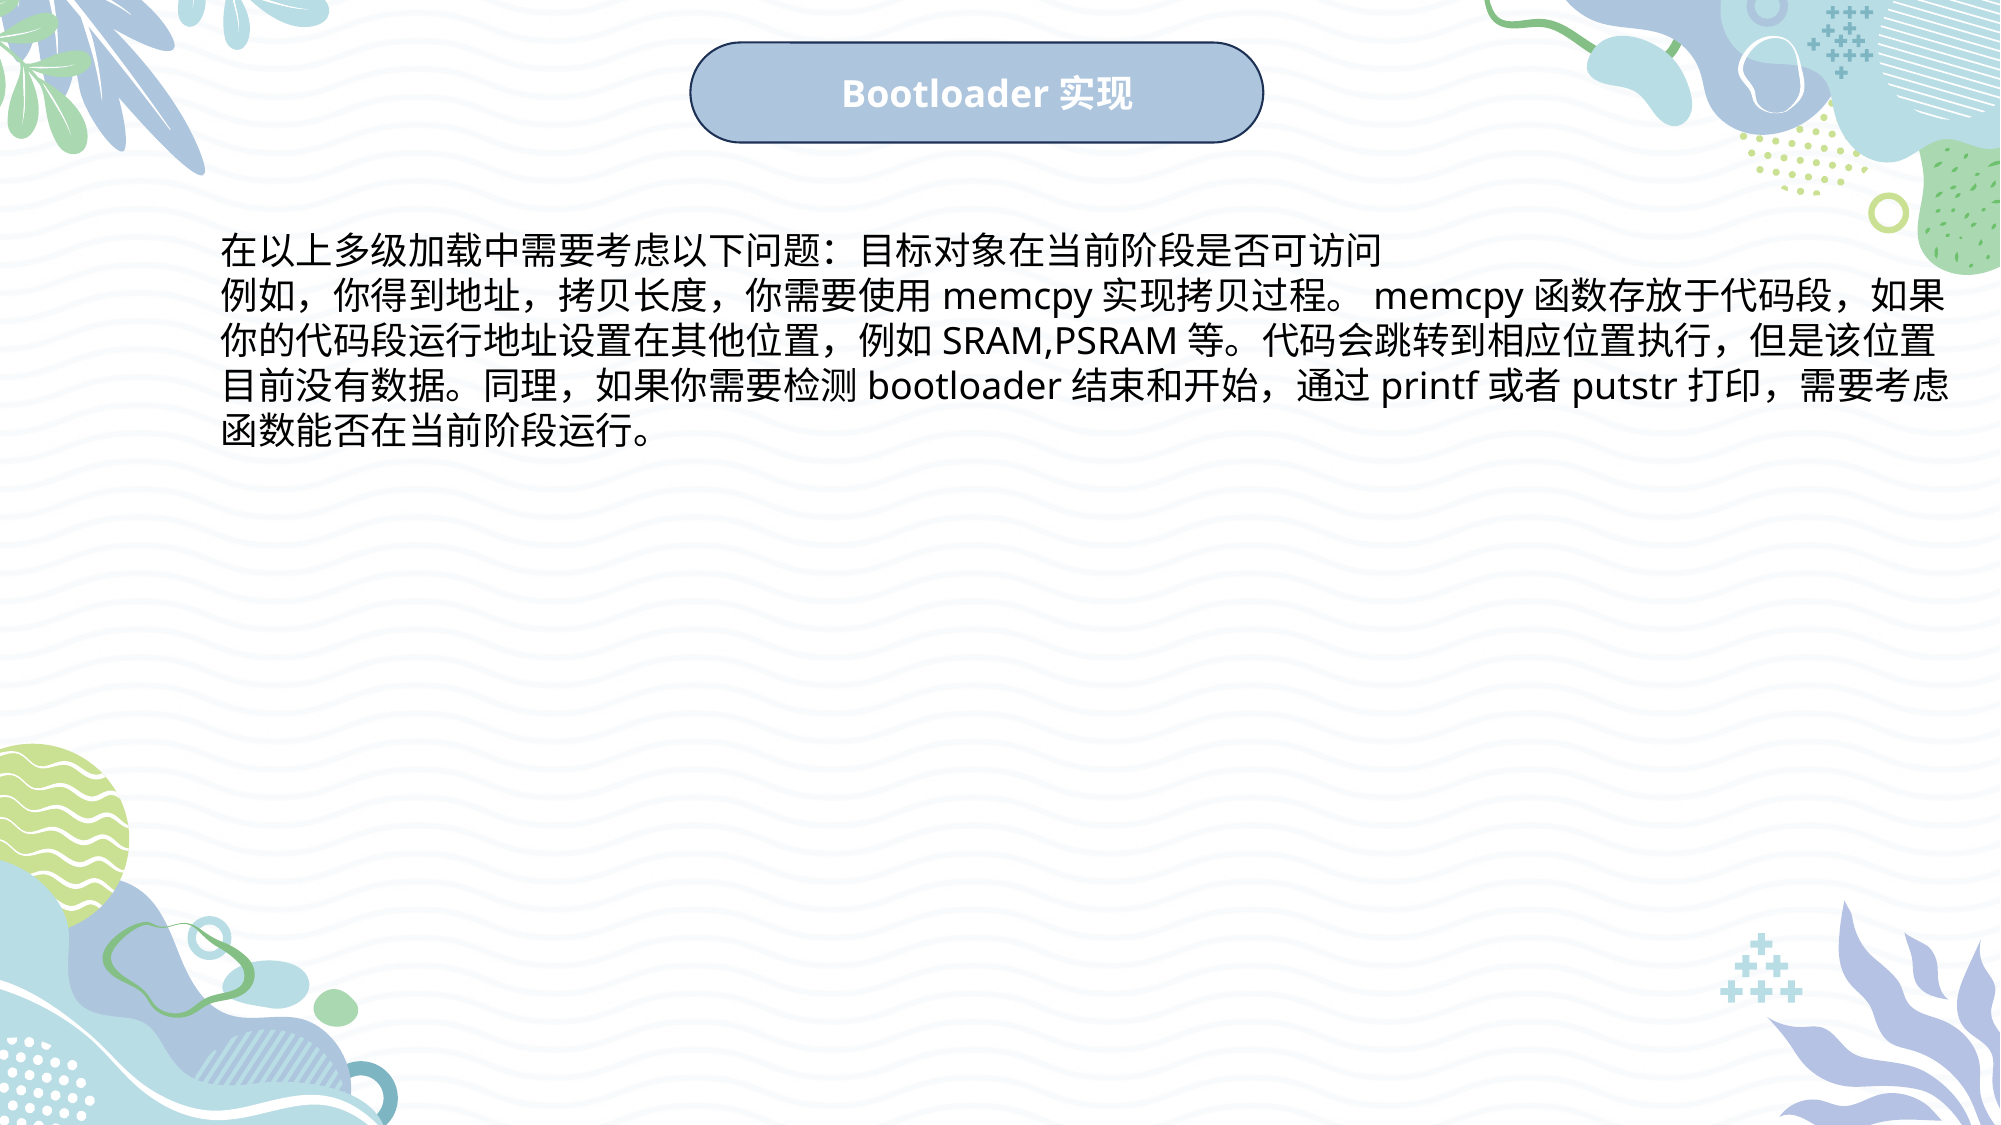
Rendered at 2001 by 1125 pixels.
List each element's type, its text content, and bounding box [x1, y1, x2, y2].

text_box Bootloader实现 [1218, 62, 1400, 122]
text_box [783, 41, 1218, 128]
text_box 在以上多级加载中需要考虑以下问题：目标对象在当前阶段是否可访问 例如，你得到地址，拷贝长度，你需要使用memcpy实现拷贝过程。memcpy函数存放于代码段，如果 你的代码段运行地址设置在其他位置，例如SRAM,PSRAM等。代码会跳转到相应位置执行，但是该位置 目前没有数据。同理，如果你需要检测bootloader结束和开始，通过printf或者putstr打印，需要考虑 函数能否在当前阶段运行。 [205, 219, 1965, 460]
text_box [689, 41, 1255, 144]
